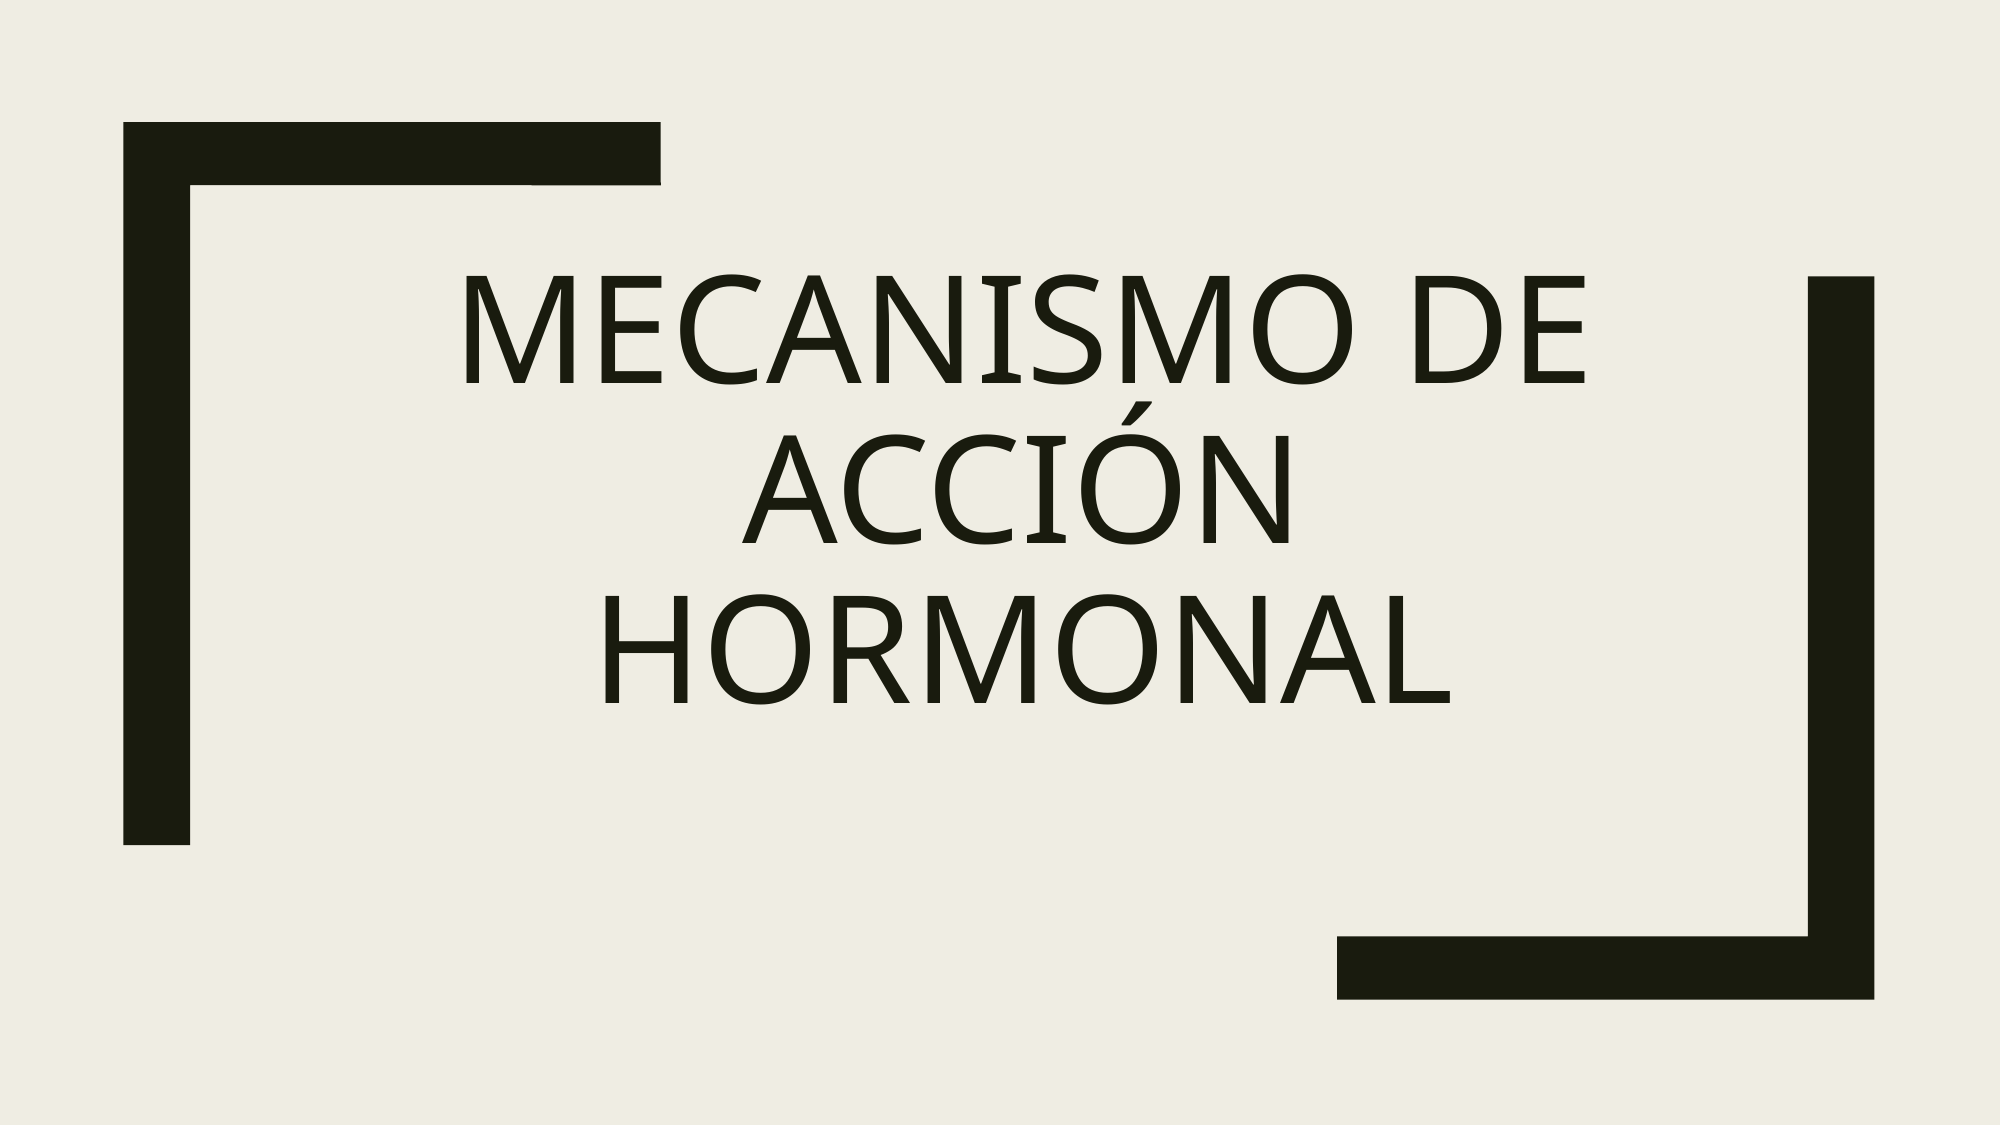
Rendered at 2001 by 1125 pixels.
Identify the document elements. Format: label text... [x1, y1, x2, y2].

title MECANISMO DE ACCIÓN HORMONAL [337, 399, 1709, 744]
